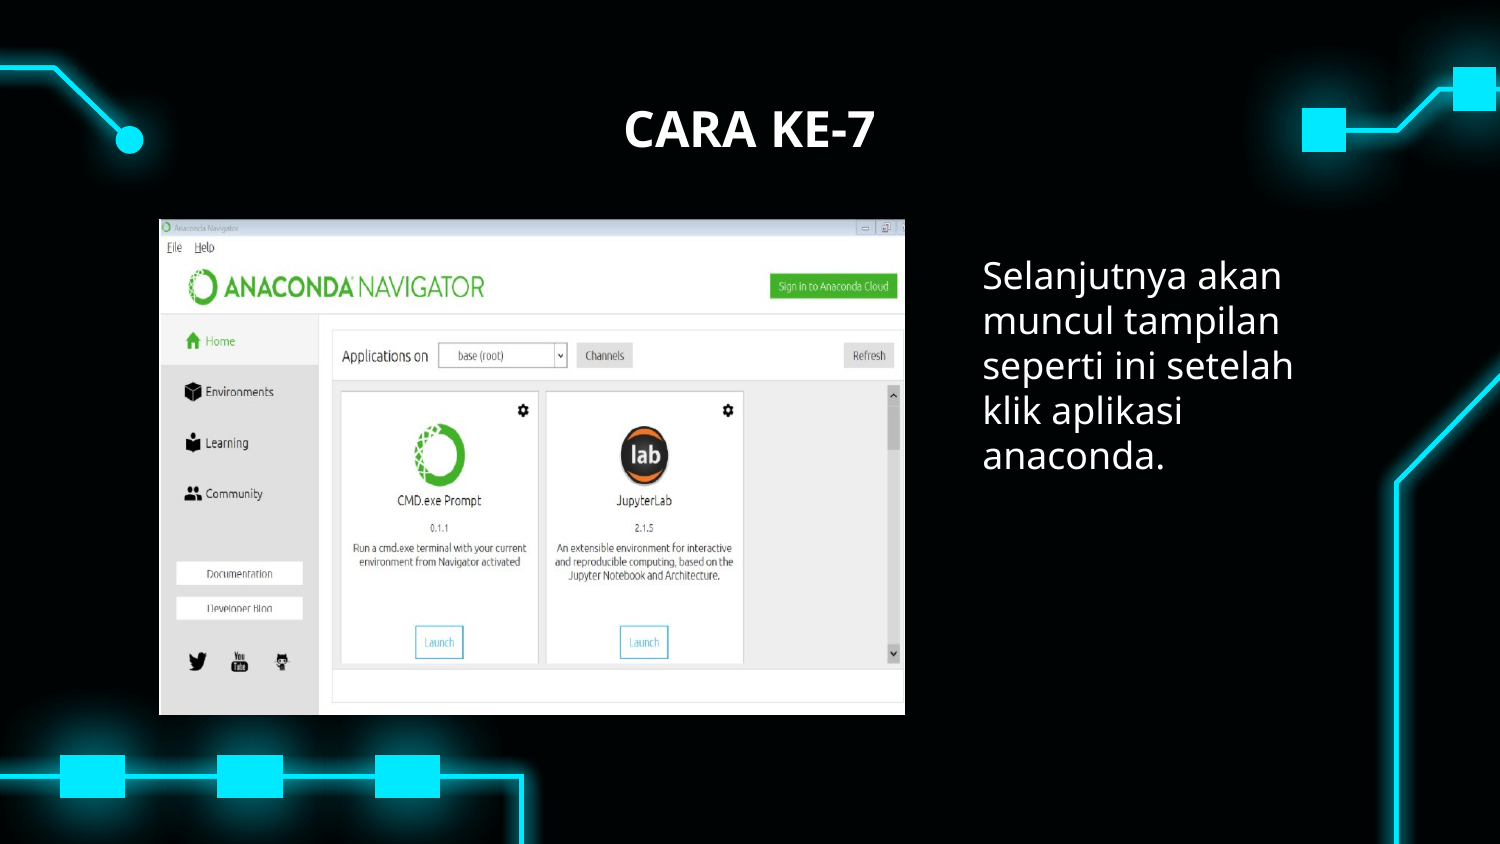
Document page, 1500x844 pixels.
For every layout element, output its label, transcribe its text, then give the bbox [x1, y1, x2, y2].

picture [159, 219, 905, 716]
subtitle Selanjutnya akan muncul tampilan seperti ini setelah klik aplikasi anaconda. [967, 251, 1347, 381]
title CARA KE-7 [116, 88, 1383, 167]
